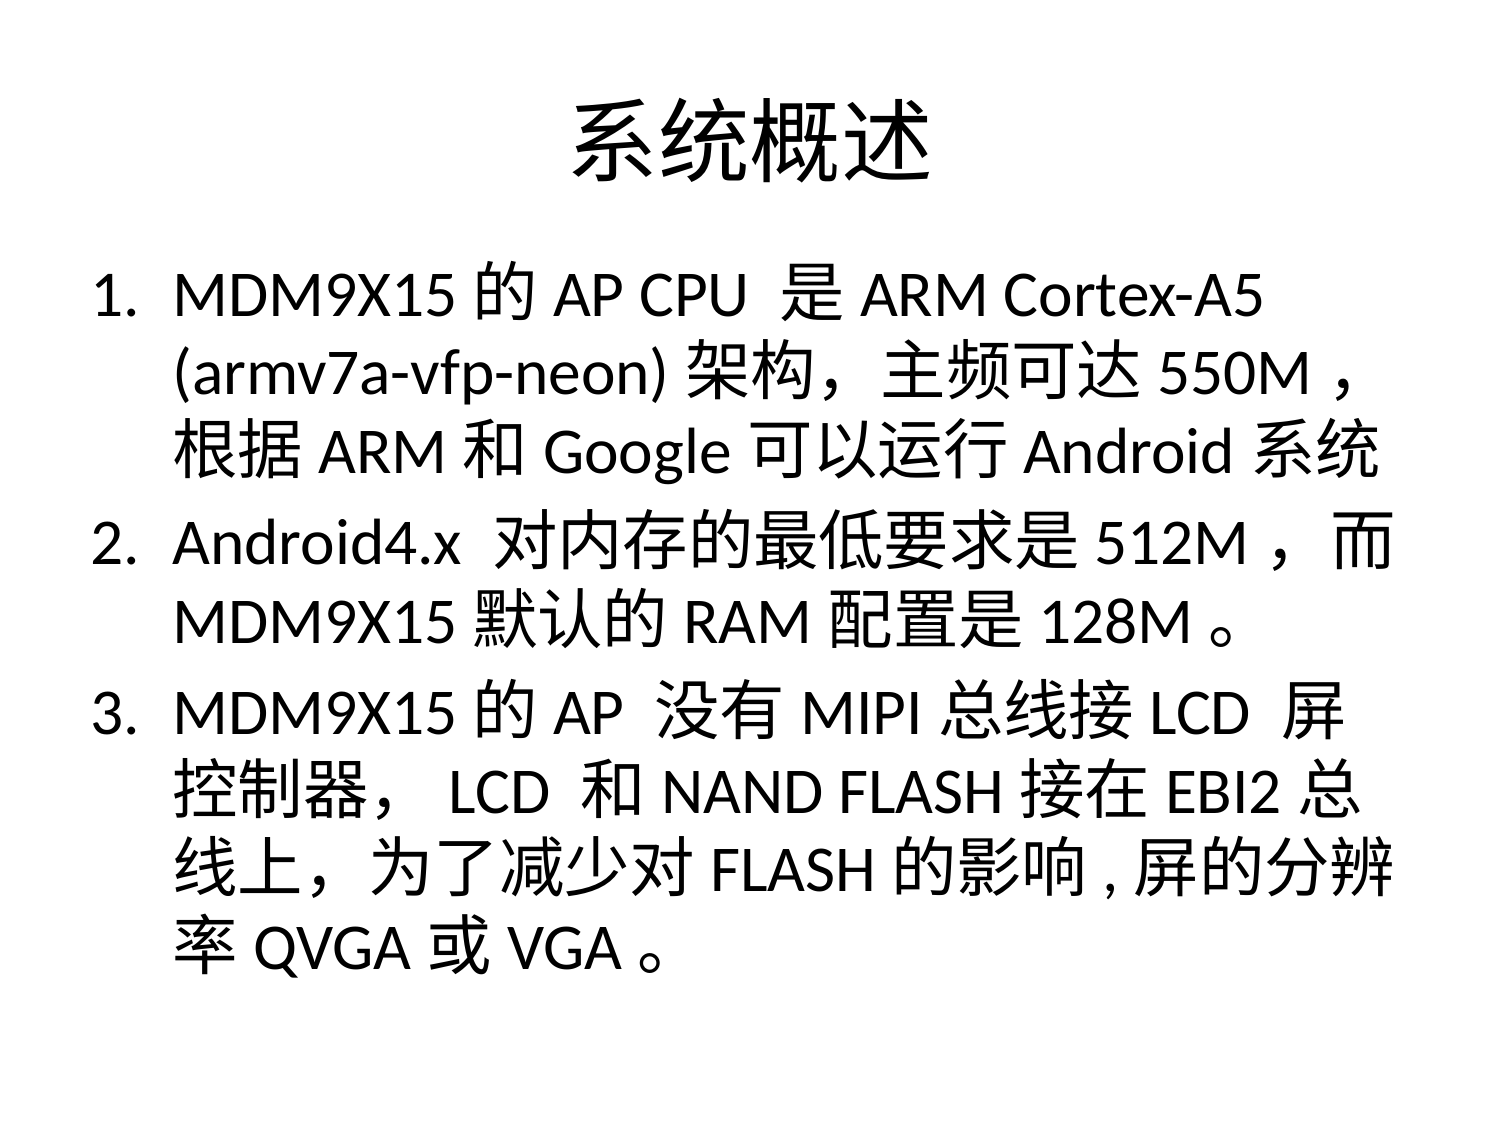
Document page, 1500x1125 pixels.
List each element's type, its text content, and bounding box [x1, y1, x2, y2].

title 系统概述 [75, 45, 1425, 233]
list MDM9X15的AP CPU 是ARM Cortex-A5 (armv7a-vfp-neon)架构，主频可达550M，根据ARM和Google可以运行Android系统 Android4.x 对内存的最低要求是512M，而MDM9X15默认的RAM配置是128M。 MDM9X15的AP 没有MIPI总线接LCD 屏控制器，LCD 和NAND FLASH接在EBI2总线上，为了减少对FLASH的影响,屏的分辨率QVGA或VGA。 [75, 243, 1425, 1005]
